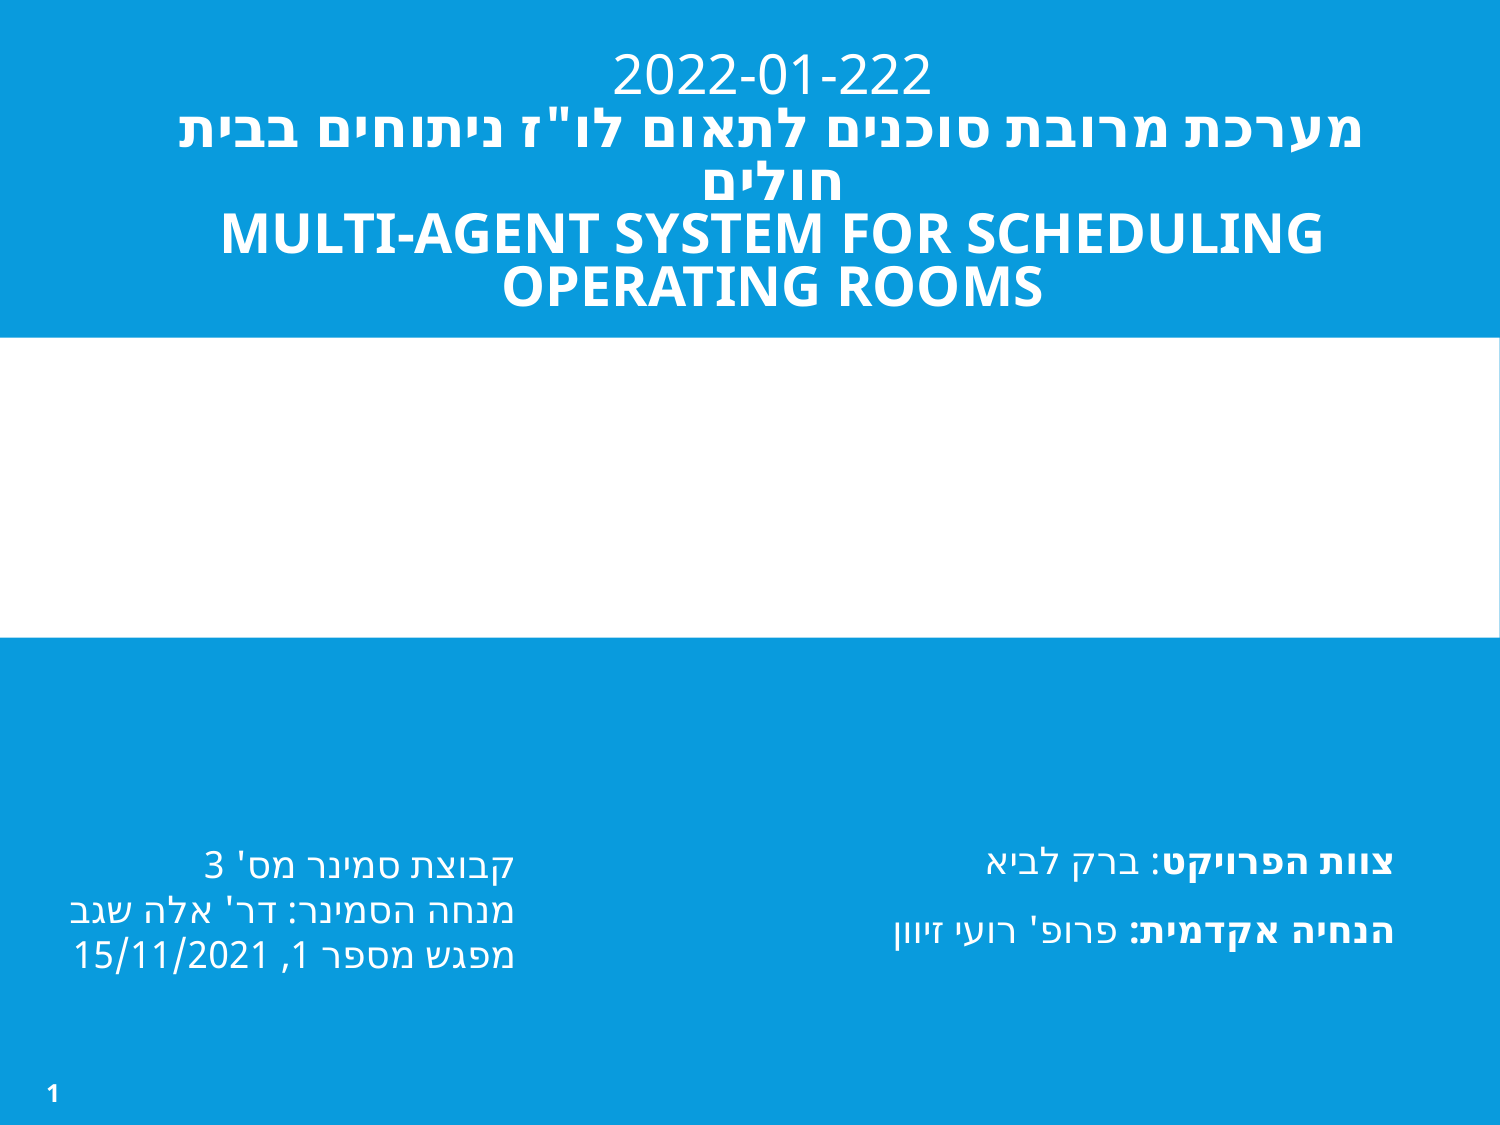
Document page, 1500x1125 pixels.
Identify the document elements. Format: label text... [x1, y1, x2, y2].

subtitle צוות הפרויקט: ברק לביא הנחיה אקדמית: פרופ' רועי זיוון [855, 834, 1411, 1047]
text_box קבוצת סמינר מס' 3 מנחה הסמינר: דר' אלה שגב מפגש מספר 1, 15/11/2021 [54, 834, 531, 1029]
title 2022-01-222 מערכת מרובת סוכנים לתאום לו"ז ניתוחים בבית חולים Multi-Agent System for Scheduling Operating Rooms [135, 42, 1411, 327]
slide_number 1 [0, 1064, 114, 1125]
